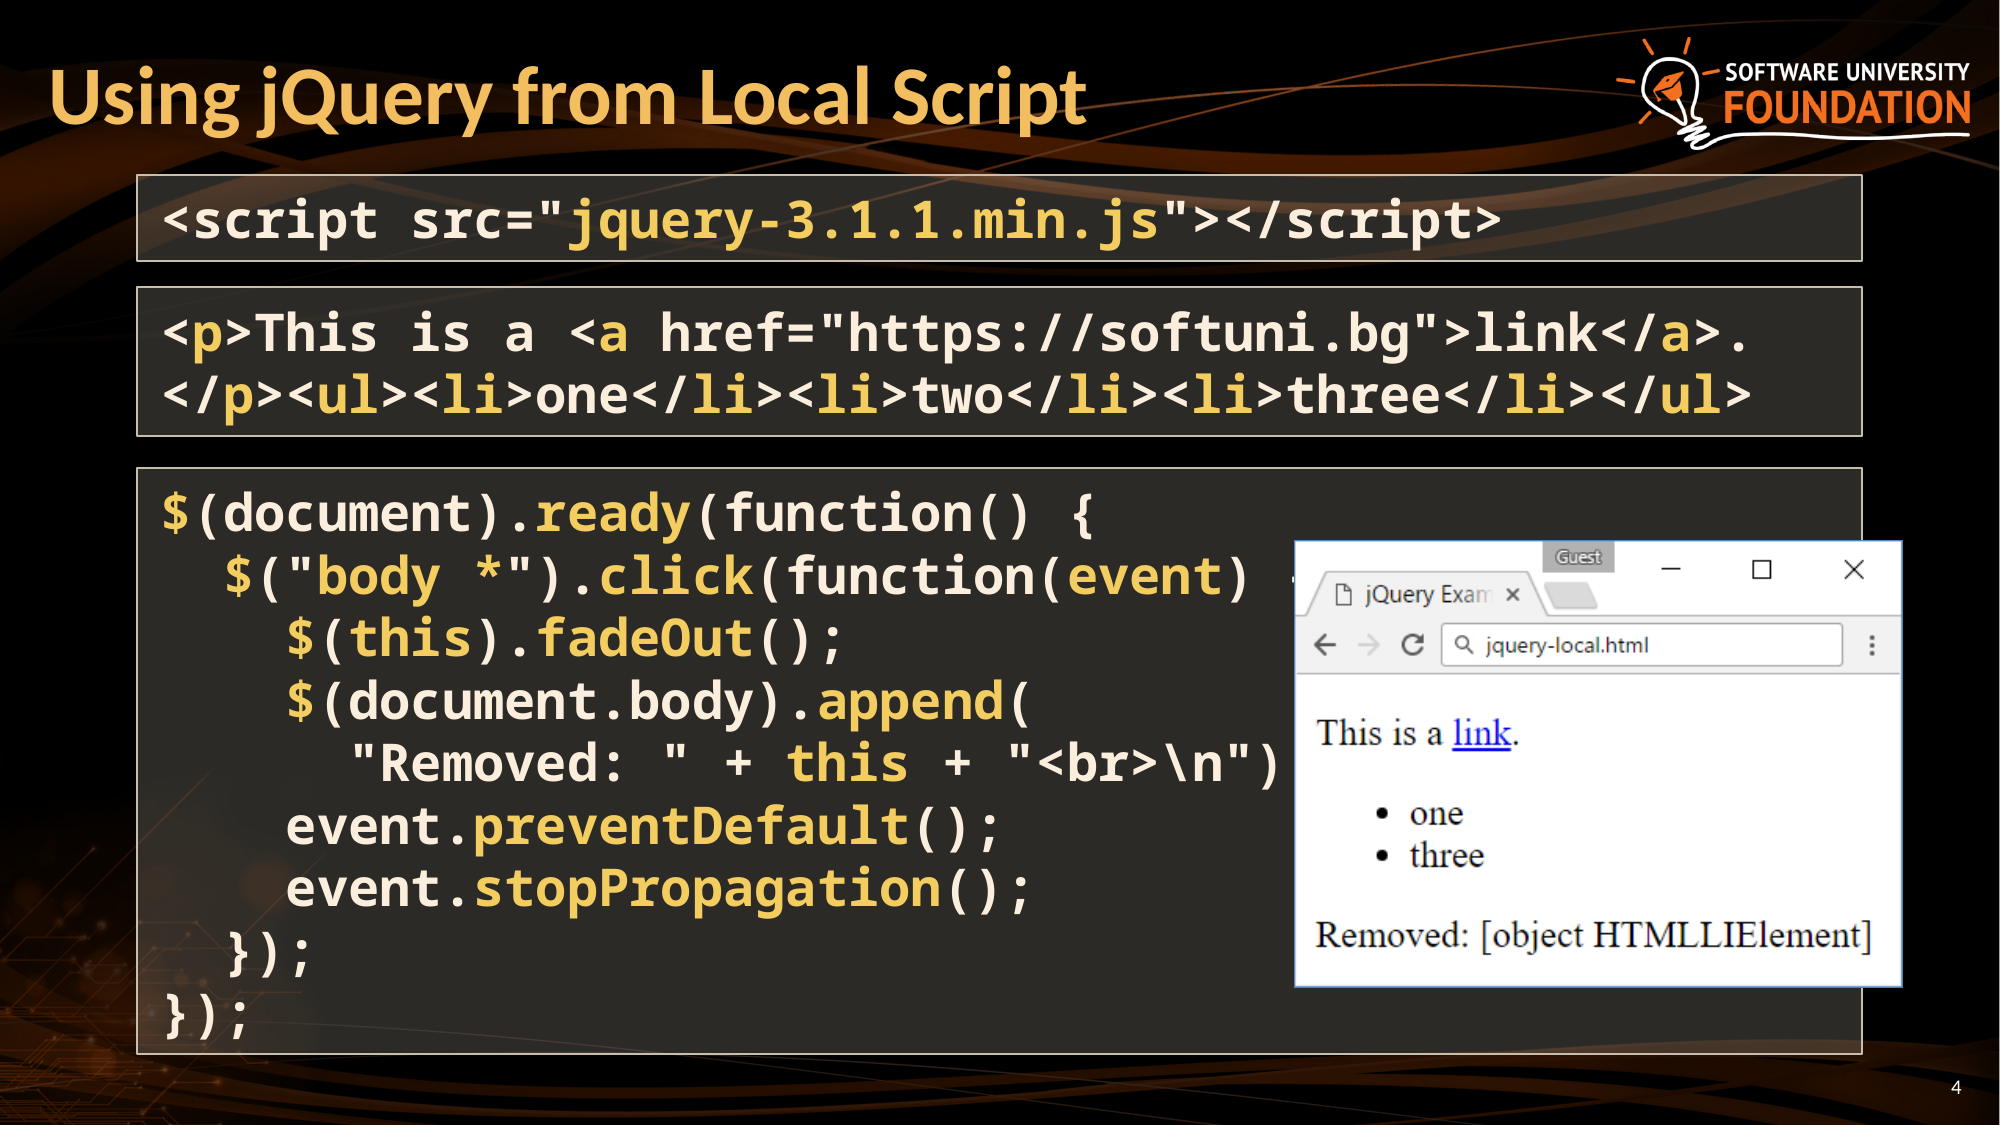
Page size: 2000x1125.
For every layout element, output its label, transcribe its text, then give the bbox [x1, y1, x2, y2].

text_box <p>This is a <a href="https://softuni.bg">link</a>. </p><ul><li>one</li><li>two</li><li>three</li></ul> [137, 287, 1863, 436]
text_box <script src="jquery-3.1.1.min.js"></script> [137, 174, 1863, 261]
slide_number 4 [1897, 1070, 1968, 1103]
title Using jQuery from Local Script [30, 6, 1602, 189]
picture [0, 0, 2000, 1125]
text_box $(document).ready(function() { $("body *").click(function(event) { $(this).fadeOut(); $(document.body).append( "Removed: " + this + "<br>\n"); event.preventDefault(); event.stopPropagation(); }); }); [137, 468, 1863, 1054]
